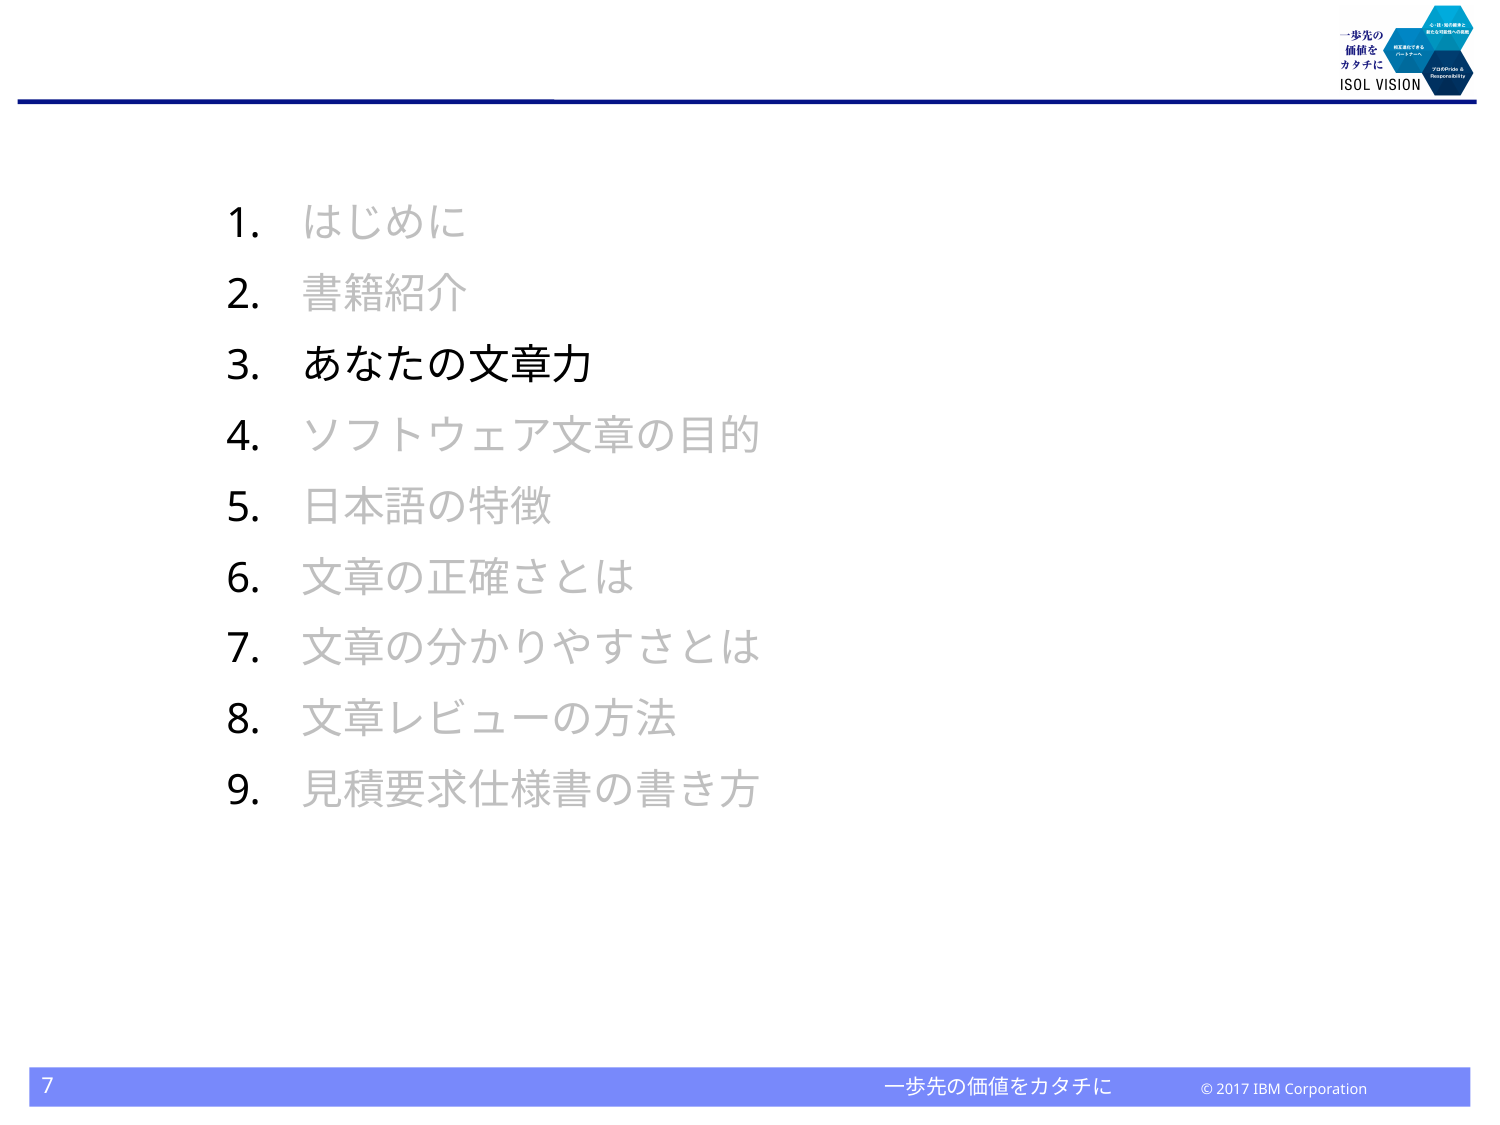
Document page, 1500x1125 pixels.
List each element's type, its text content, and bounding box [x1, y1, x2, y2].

slide_number 7 [26, 1064, 99, 1095]
picture [1339, 5, 1474, 96]
picture [1462, 5, 1474, 26]
list はじめに 書籍紹介 あなたの文章力 ソフトウェア文章の目的 日本語の特徴 文章の正確さとは 文章の分かりやすさとは 文章レビューの方法 見積要求仕様書の書き方 [211, 188, 1385, 963]
